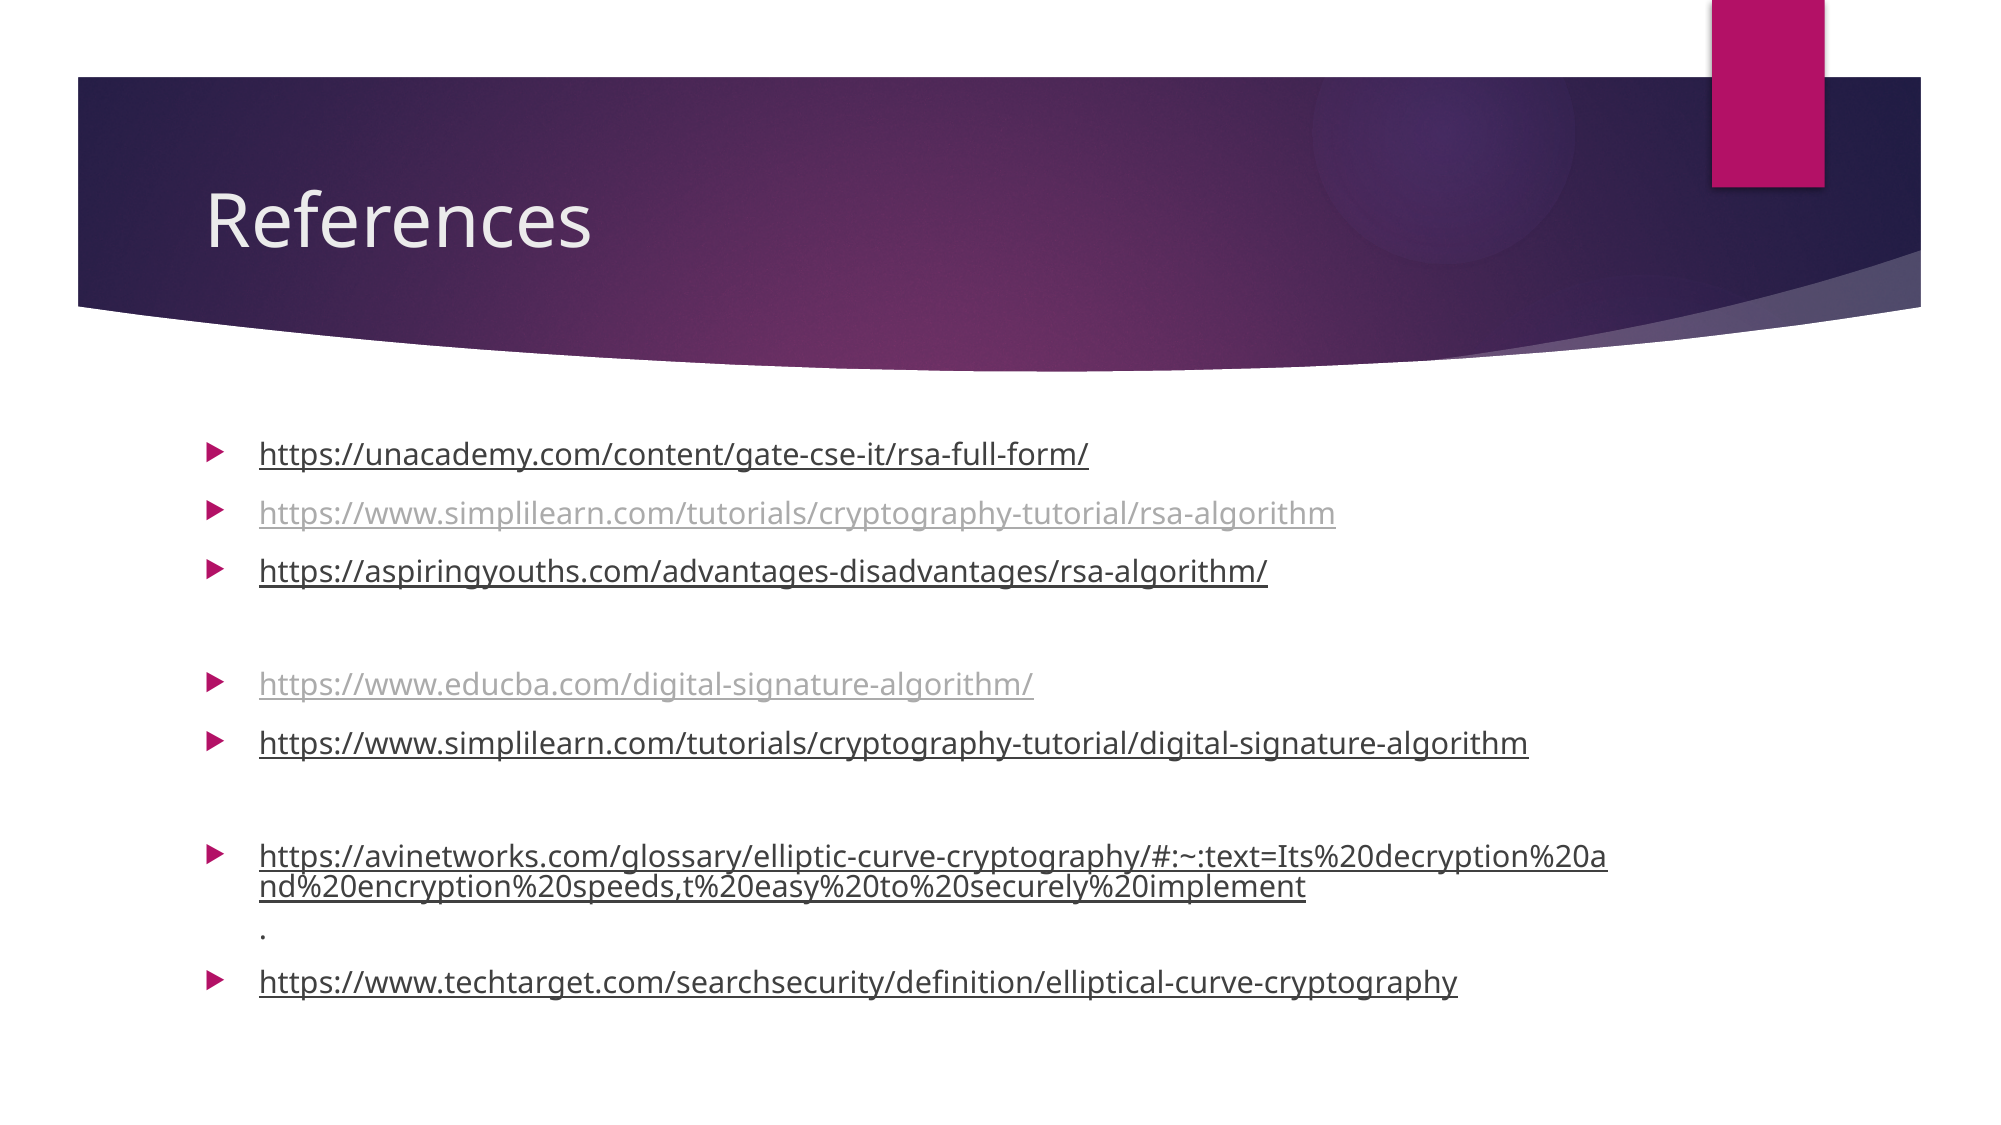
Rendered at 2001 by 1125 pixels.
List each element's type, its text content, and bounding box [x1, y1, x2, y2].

list https://unacademy.com/content/gate-cse-it/rsa-full-form/ https://www.simplilearn.com/tutorials/cryptography-tutorial/rsa-algorithm https://aspiringyouths.com/advantages-disadvantages/rsa-algorithm/ https://www.educba.com/digital-signature-algorithm/ https://www.simplilearn.com/tutorials/cryptography-tutorial/digital-signature-algorithm https://avinetworks.com/glossary/elliptic-curve-cryptography/#:~:text=Its%20decryption%20and%20encryption%20speeds,t%20easy%20to%20securely%20implement. https://www.techtarget.com/searchsecurity/definition/elliptical-curve-cryptography [189, 427, 1638, 988]
title References [189, 159, 1627, 276]
